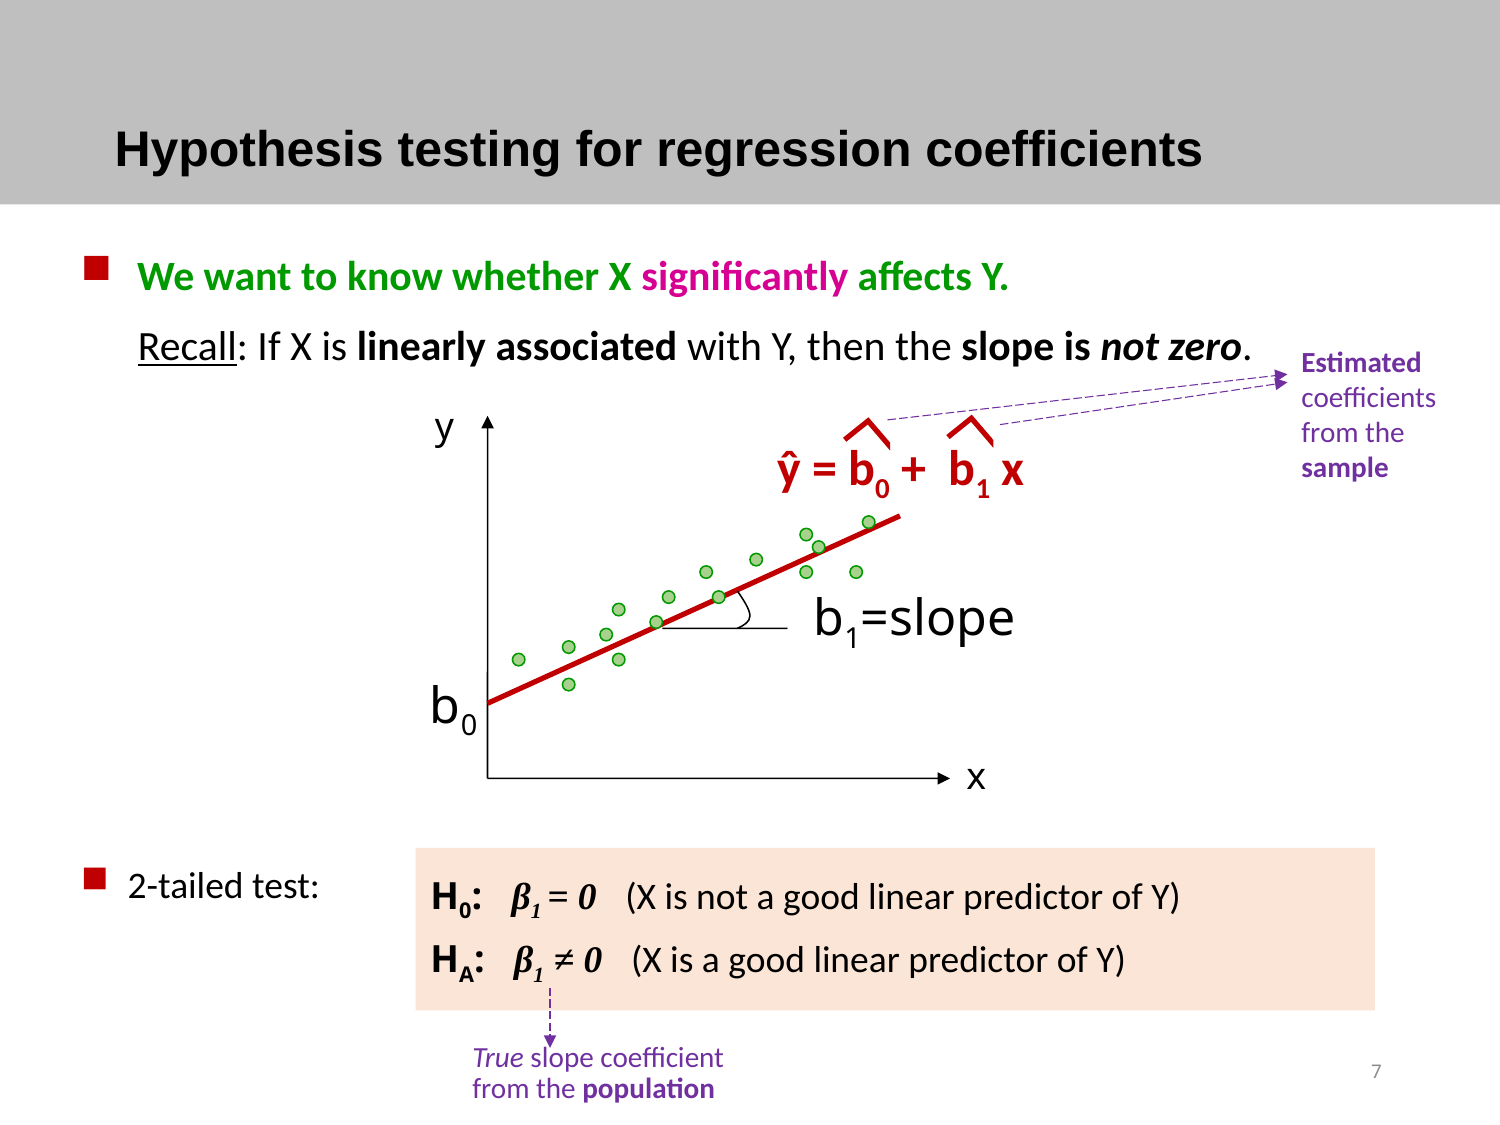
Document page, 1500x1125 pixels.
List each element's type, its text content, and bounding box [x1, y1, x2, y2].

text_box H0: β1 = 0 (X is not a good linear predictor of Y) HA: β1 ≠ 0 (X is a good linear predictor of Y) [415, 847, 1375, 1011]
text_box [812, 540, 825, 554]
text_box [562, 678, 575, 691]
text_box [699, 565, 713, 579]
text_box [799, 528, 813, 541]
text_box [612, 603, 625, 616]
text_box b1=slope [798, 578, 1031, 662]
text_box b0 [415, 665, 493, 749]
text_box [512, 653, 525, 666]
text_box [0, 0, 1500, 205]
text_box [844, 419, 889, 447]
text_box 2-tailed test: [66, 853, 375, 914]
text_box [712, 590, 725, 604]
title Hypothesis testing for regression coefficients [99, 41, 1394, 240]
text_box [887, 374, 1288, 420]
text_box Estimated coefficients from the sample [1286, 336, 1469, 491]
text_box [662, 590, 675, 604]
slide_number 7 [1059, 1042, 1397, 1103]
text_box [999, 420, 1288, 425]
text_box [737, 590, 750, 629]
text_box [649, 615, 663, 629]
text_box [862, 515, 875, 529]
text_box [947, 420, 992, 444]
text_box We want to know whether X significantly affects Y. Recall: If X is linearly associated with Y, then the slope is not zero. [66, 240, 1427, 377]
text_box [849, 565, 863, 579]
text_box ŷ = b0 + b1 x [762, 428, 1113, 512]
text_box [599, 628, 613, 641]
text_box True slope coefficient from the population [457, 1035, 770, 1113]
text_box [487, 772, 950, 785]
text_box [562, 640, 575, 654]
text_box y [420, 394, 495, 455]
text_box x [951, 744, 1027, 805]
text_box [612, 653, 625, 666]
text_box [799, 565, 813, 579]
text_box [749, 553, 763, 566]
